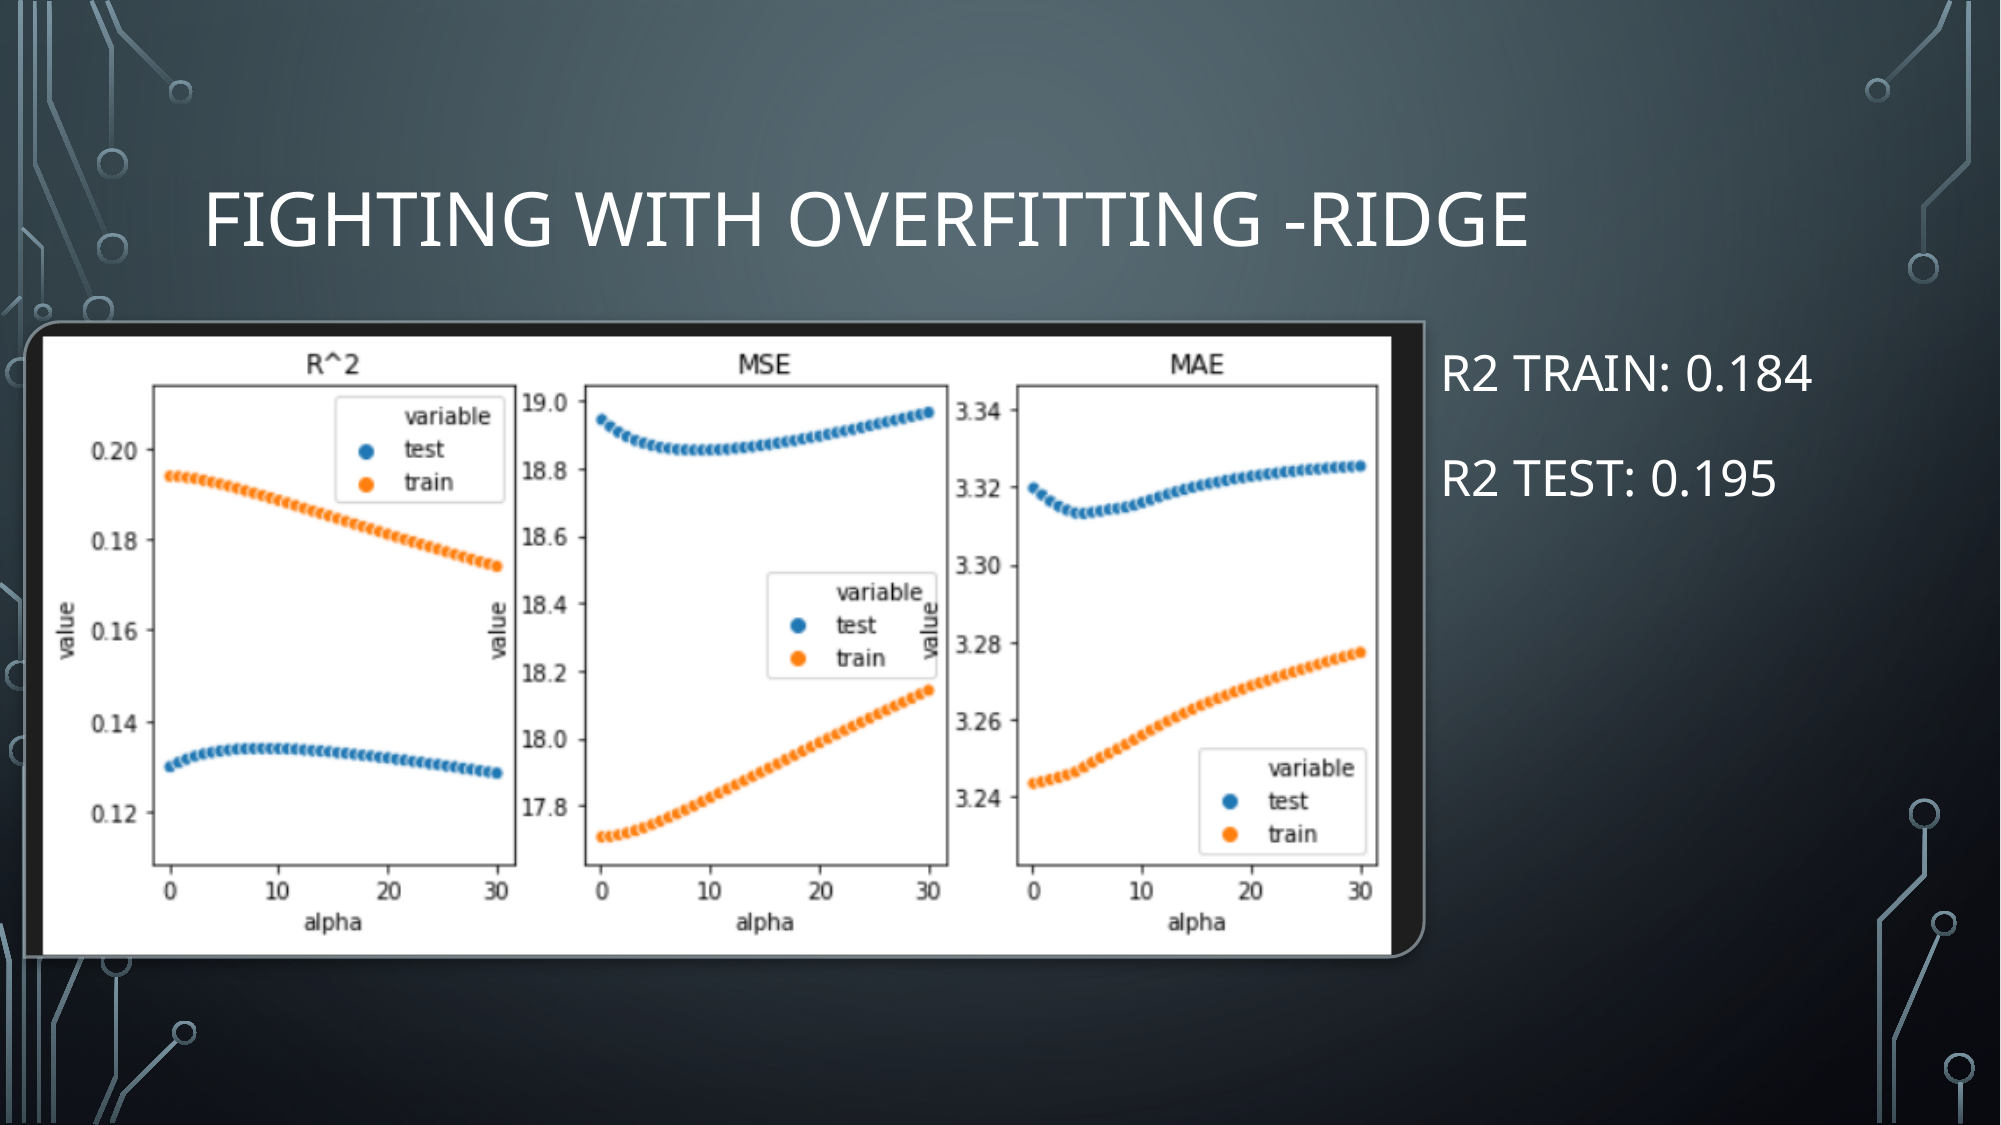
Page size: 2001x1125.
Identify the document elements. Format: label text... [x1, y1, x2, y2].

list R2 train: 0.184 R2 test: 0.195 [1425, 321, 2000, 903]
title Fıghting with overfitting -Ridge [187, 101, 1813, 321]
picture [24, 321, 1425, 958]
